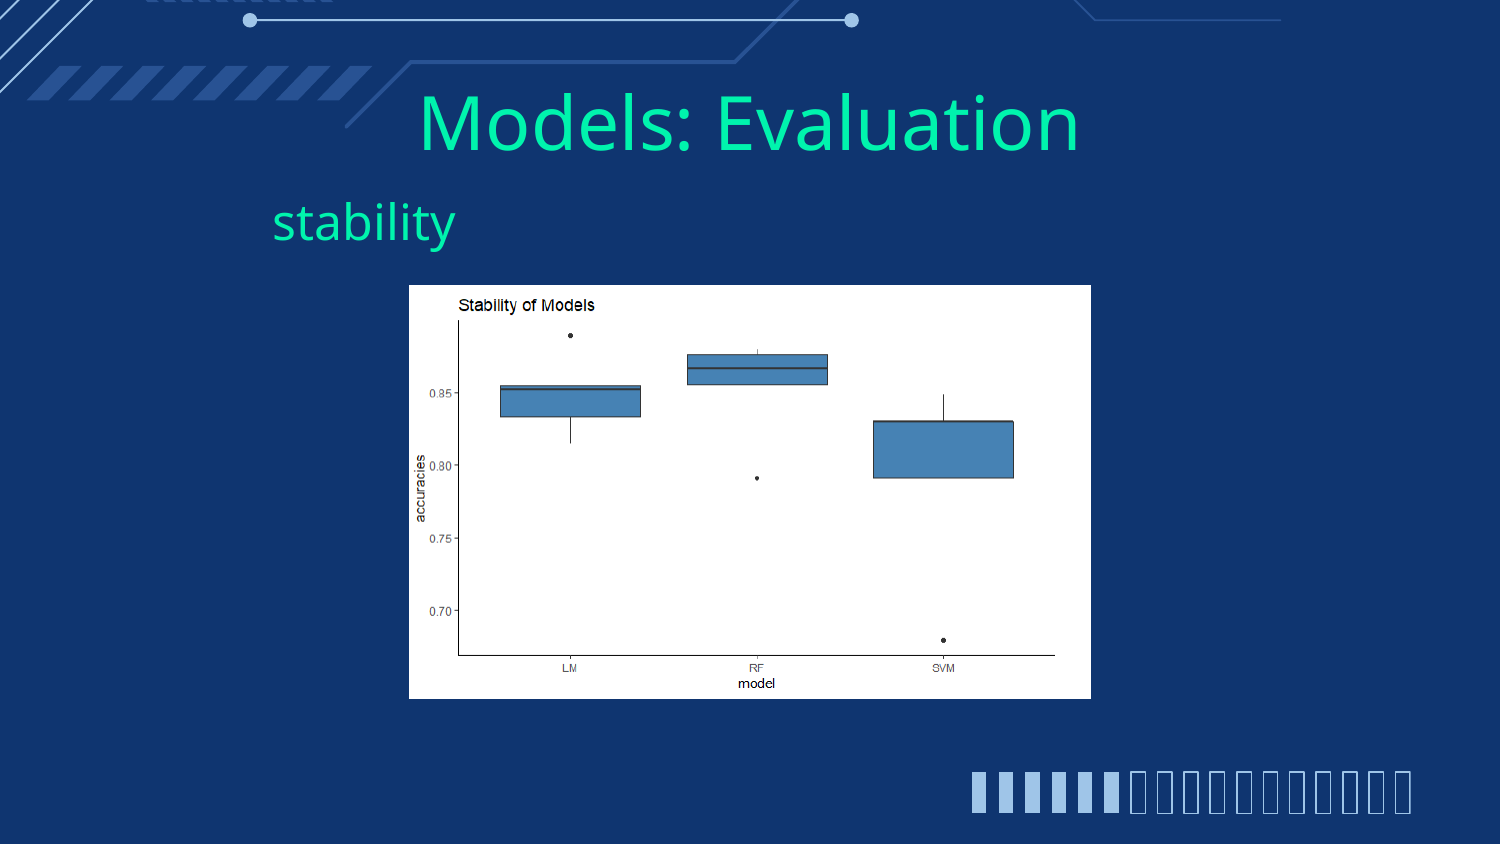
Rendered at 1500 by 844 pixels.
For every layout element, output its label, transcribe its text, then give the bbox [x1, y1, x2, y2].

picture [408, 285, 1092, 699]
text_box stability [118, 175, 611, 266]
title Models: Evaluation [118, 75, 1382, 156]
